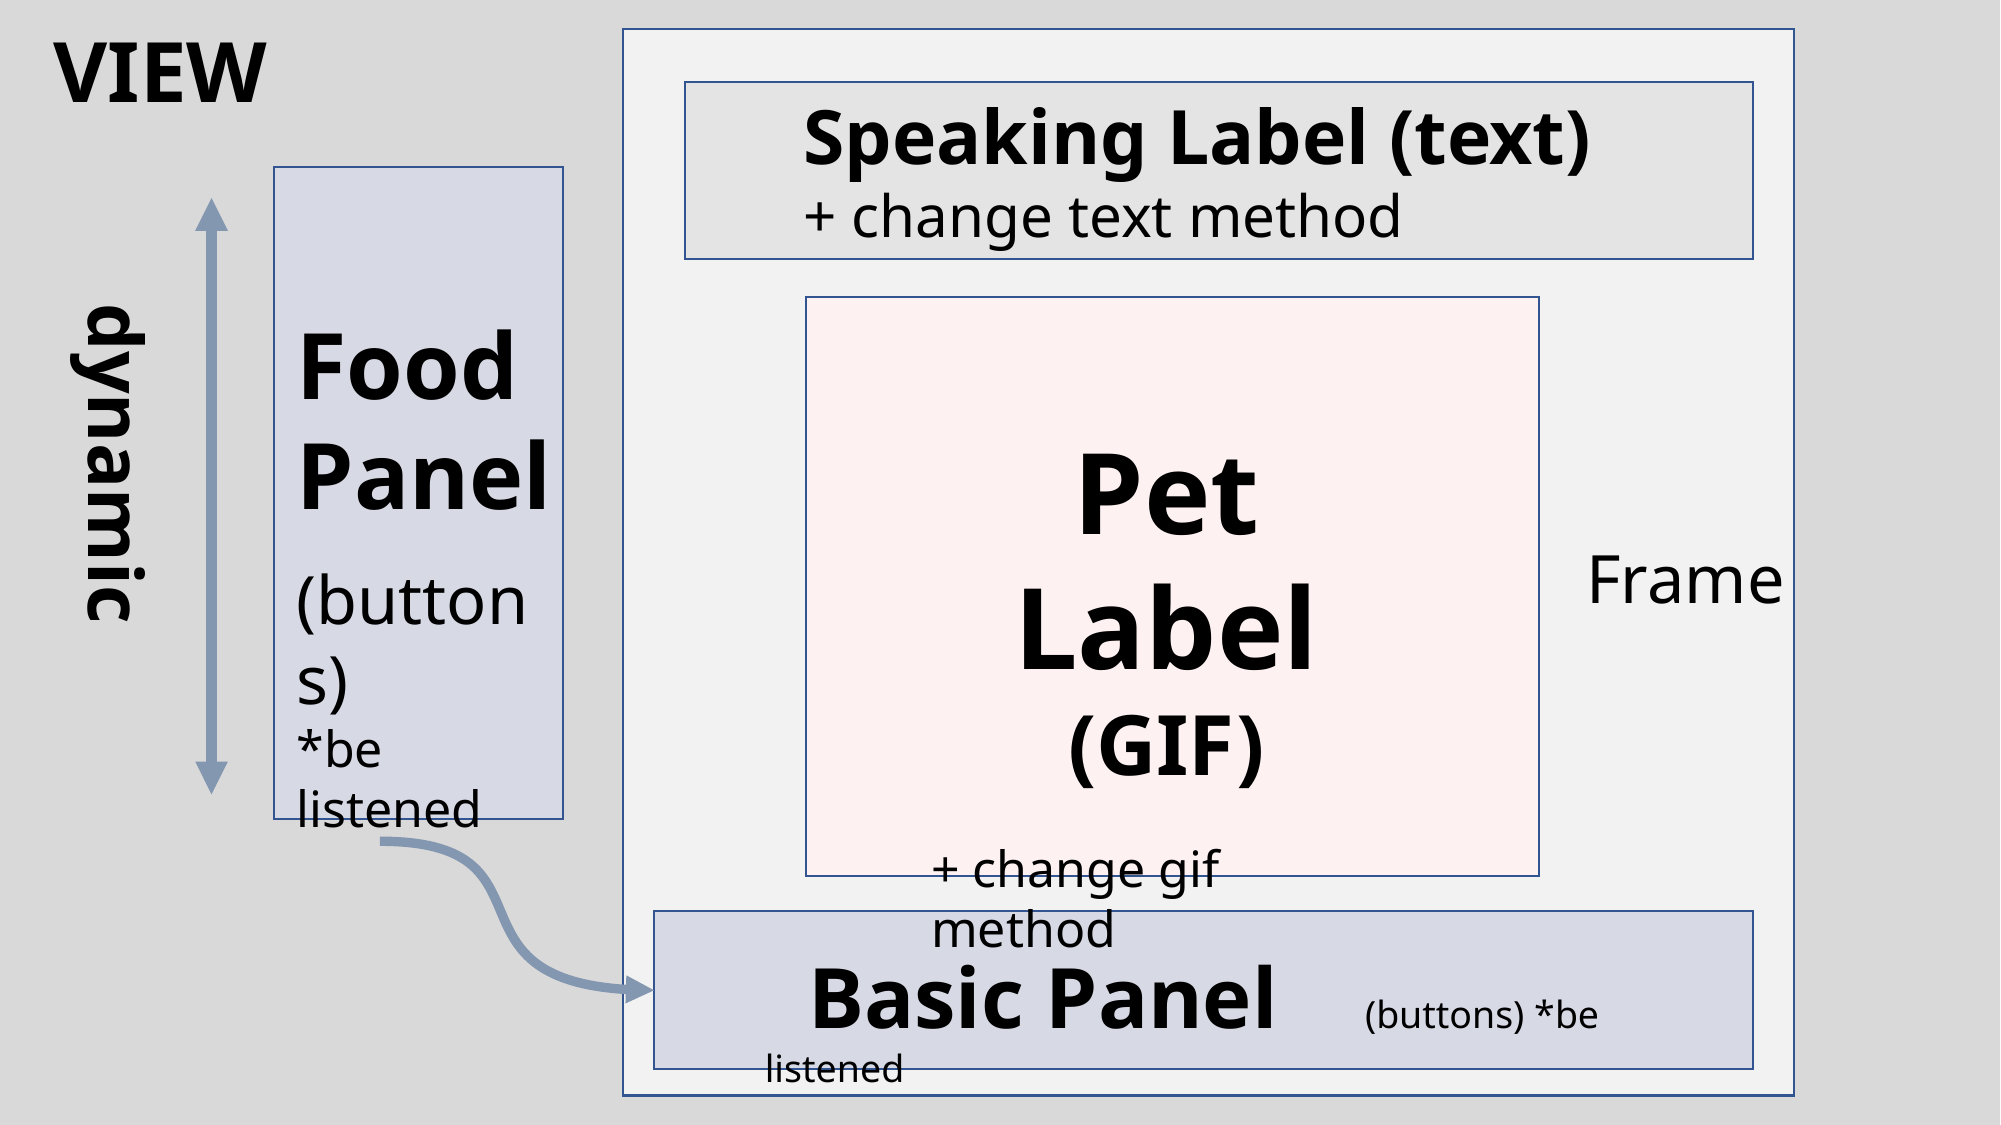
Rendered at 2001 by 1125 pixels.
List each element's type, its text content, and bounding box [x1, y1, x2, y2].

text_box [273, 166, 564, 820]
text_box [653, 910, 916, 1070]
text_box VIEW [38, 11, 455, 127]
text_box [1417, 910, 1754, 1070]
text_box Basic Panel (buttons) *be listened [750, 937, 1690, 1098]
text_box [805, 296, 1540, 877]
text_box Speaking Label (text) + change text method [788, 81, 1675, 257]
text_box Food Panel (buttons) *be listened [281, 220, 571, 846]
text_box dynamic [49, 212, 171, 715]
text_box [684, 81, 1754, 260]
text_box Pet Label (GIF) + change gif method [916, 414, 1417, 937]
text_box Frame [1571, 529, 1978, 641]
text_box [622, 28, 1795, 1097]
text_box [379, 841, 655, 991]
